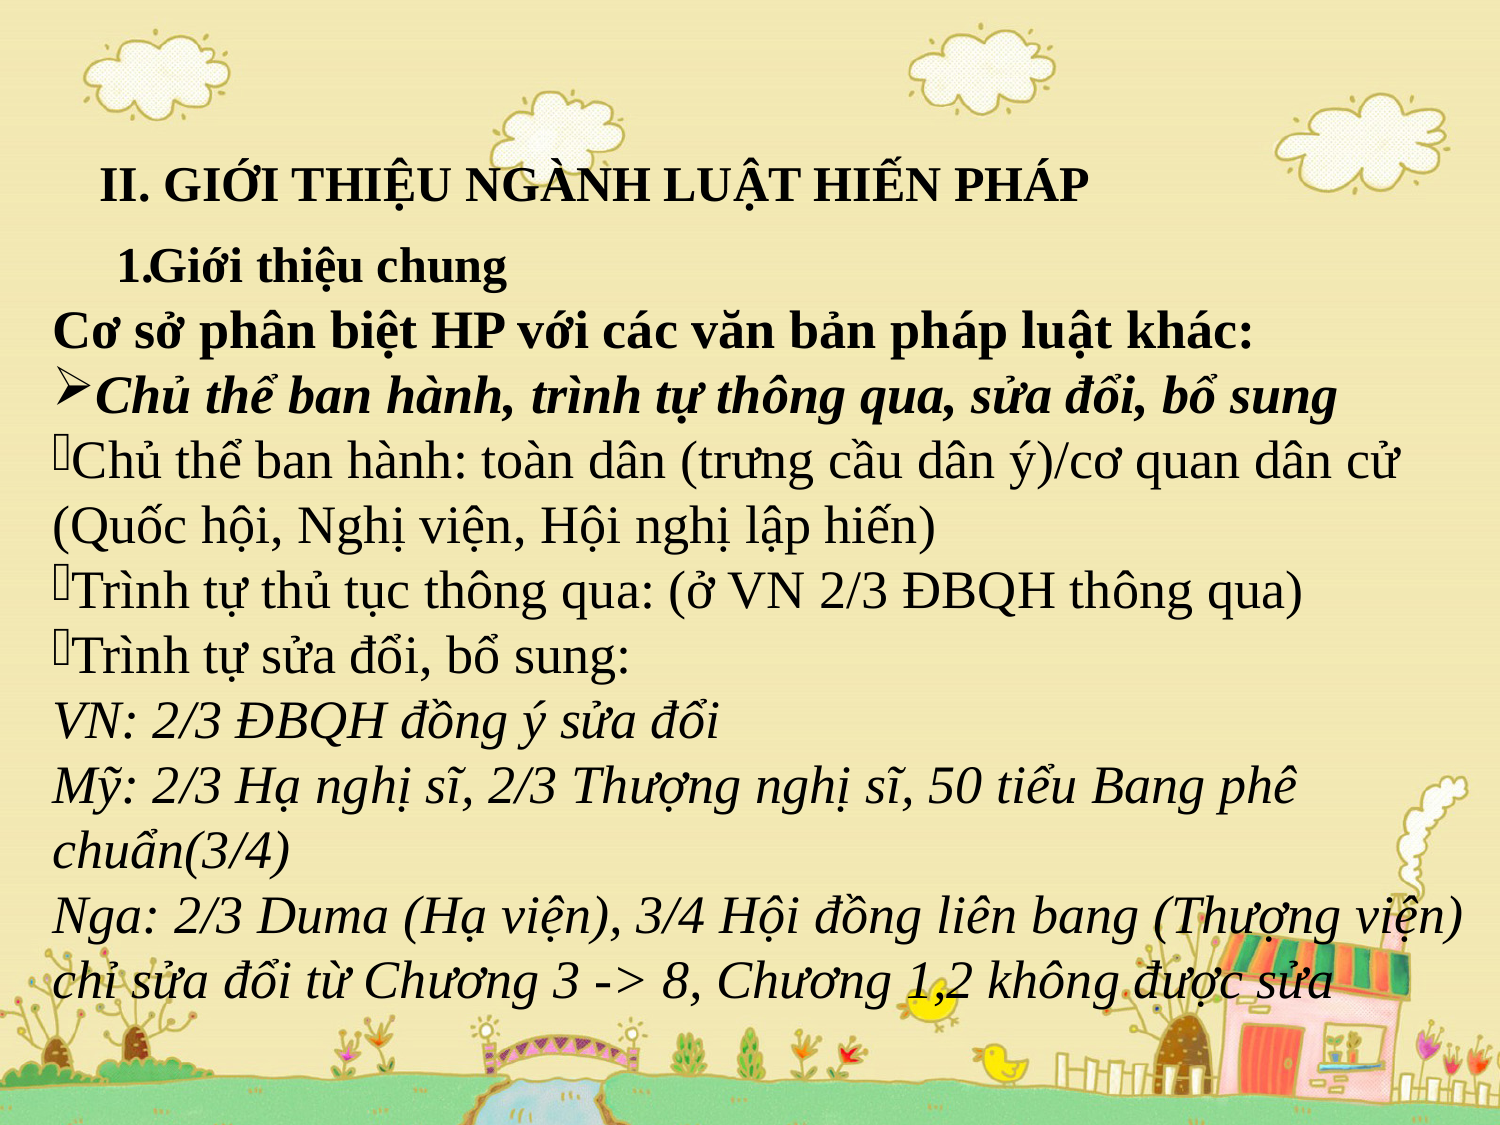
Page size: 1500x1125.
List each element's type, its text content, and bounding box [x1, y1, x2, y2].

list Giới thiệu chung [0, 224, 625, 300]
text_box Cơ sở phân biệt HP với các văn bản pháp luật khác: Chủ thể ban hành, trình tự thông qua, sửa đổi, bổ sung Chủ thể ban hành: toàn dân (trưng cầu dân ý)/cơ quan dân cử (Quốc hội, Nghị viện, Hội nghị lập hiến) Trình tự thủ tục thông qua: (ở VN 2/3 ĐBQH thông qua) Trình tự sửa đổi, bổ sung: VN: 2/3 ĐBQH đồng ý sửa đổi Mỹ: 2/3 Hạ nghị sĩ, 2/3 Thượng nghị sĩ, 50 tiểu Bang phê chuẩn(3/4) Nga: 2/3 Duma (Hạ viện), 3/4 Hội đồng liên bang (Thượng viện) chỉ sửa đổi từ Chương 3 -> 8, Chương 1,2 không được sửa [37, 287, 1488, 1017]
picture [0, 0, 1500, 1125]
title II. GIỚI THIỆU NGÀNH LUẬT HIẾN PHÁP [24, 125, 1175, 238]
